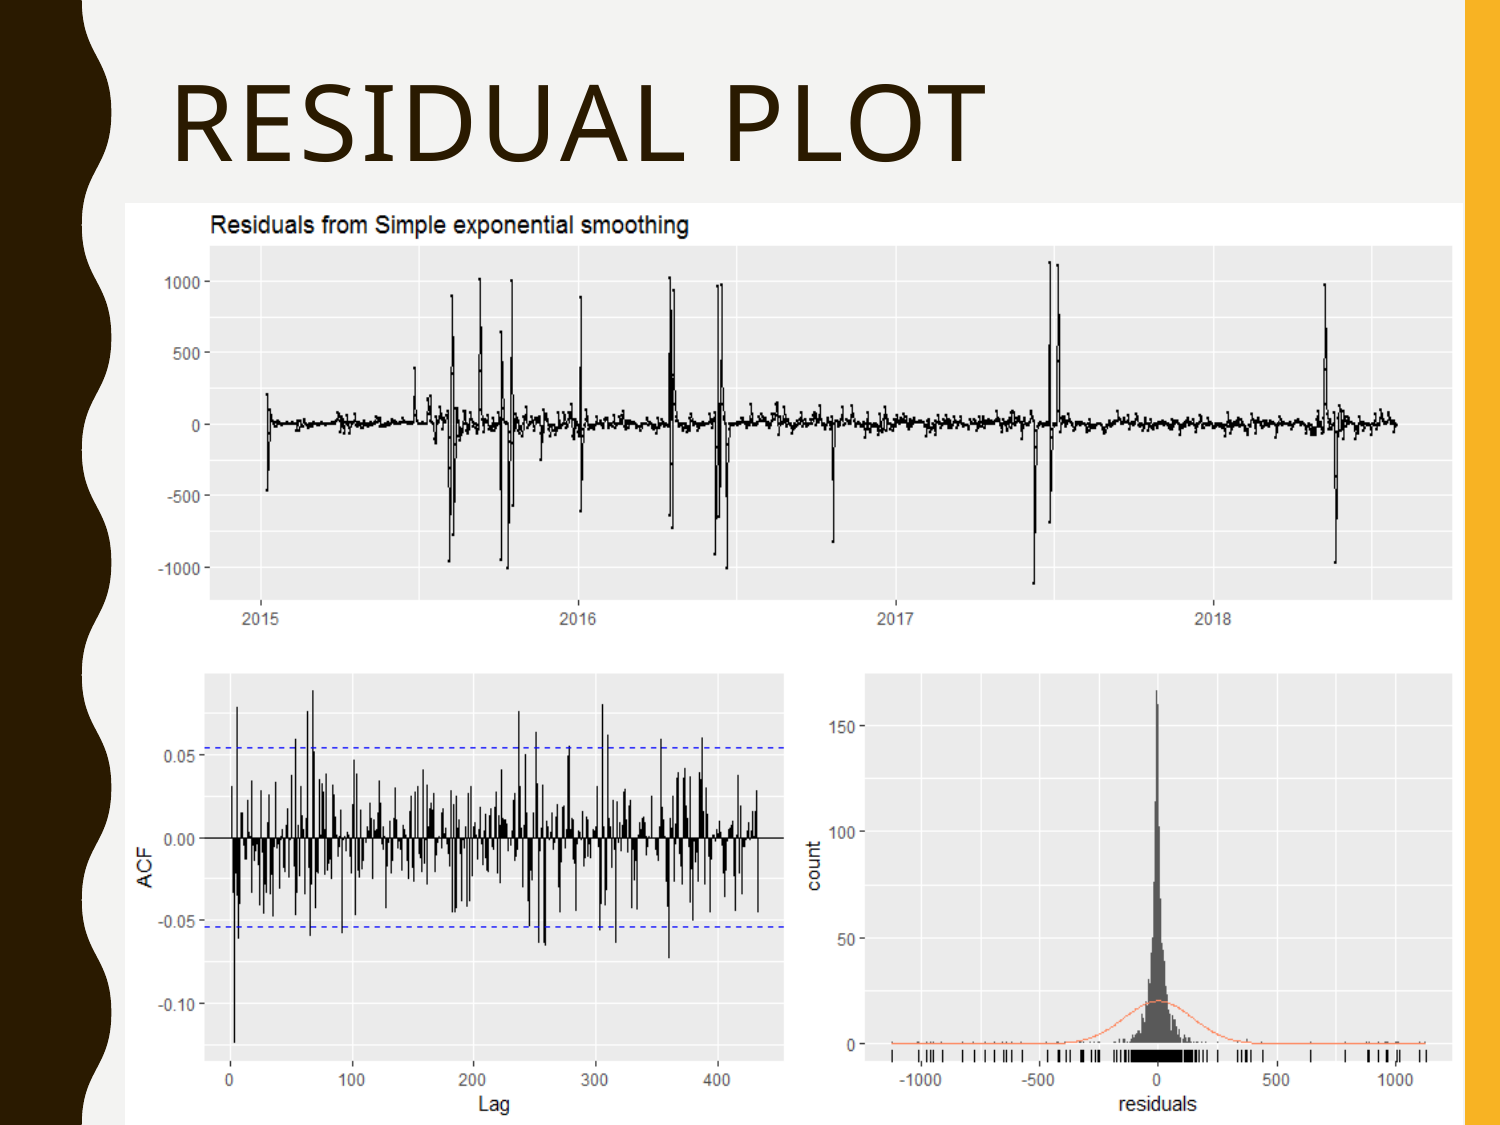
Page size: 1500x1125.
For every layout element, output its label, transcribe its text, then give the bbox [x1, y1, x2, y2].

title Residual plot [154, 62, 1407, 203]
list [124, 203, 1463, 1125]
